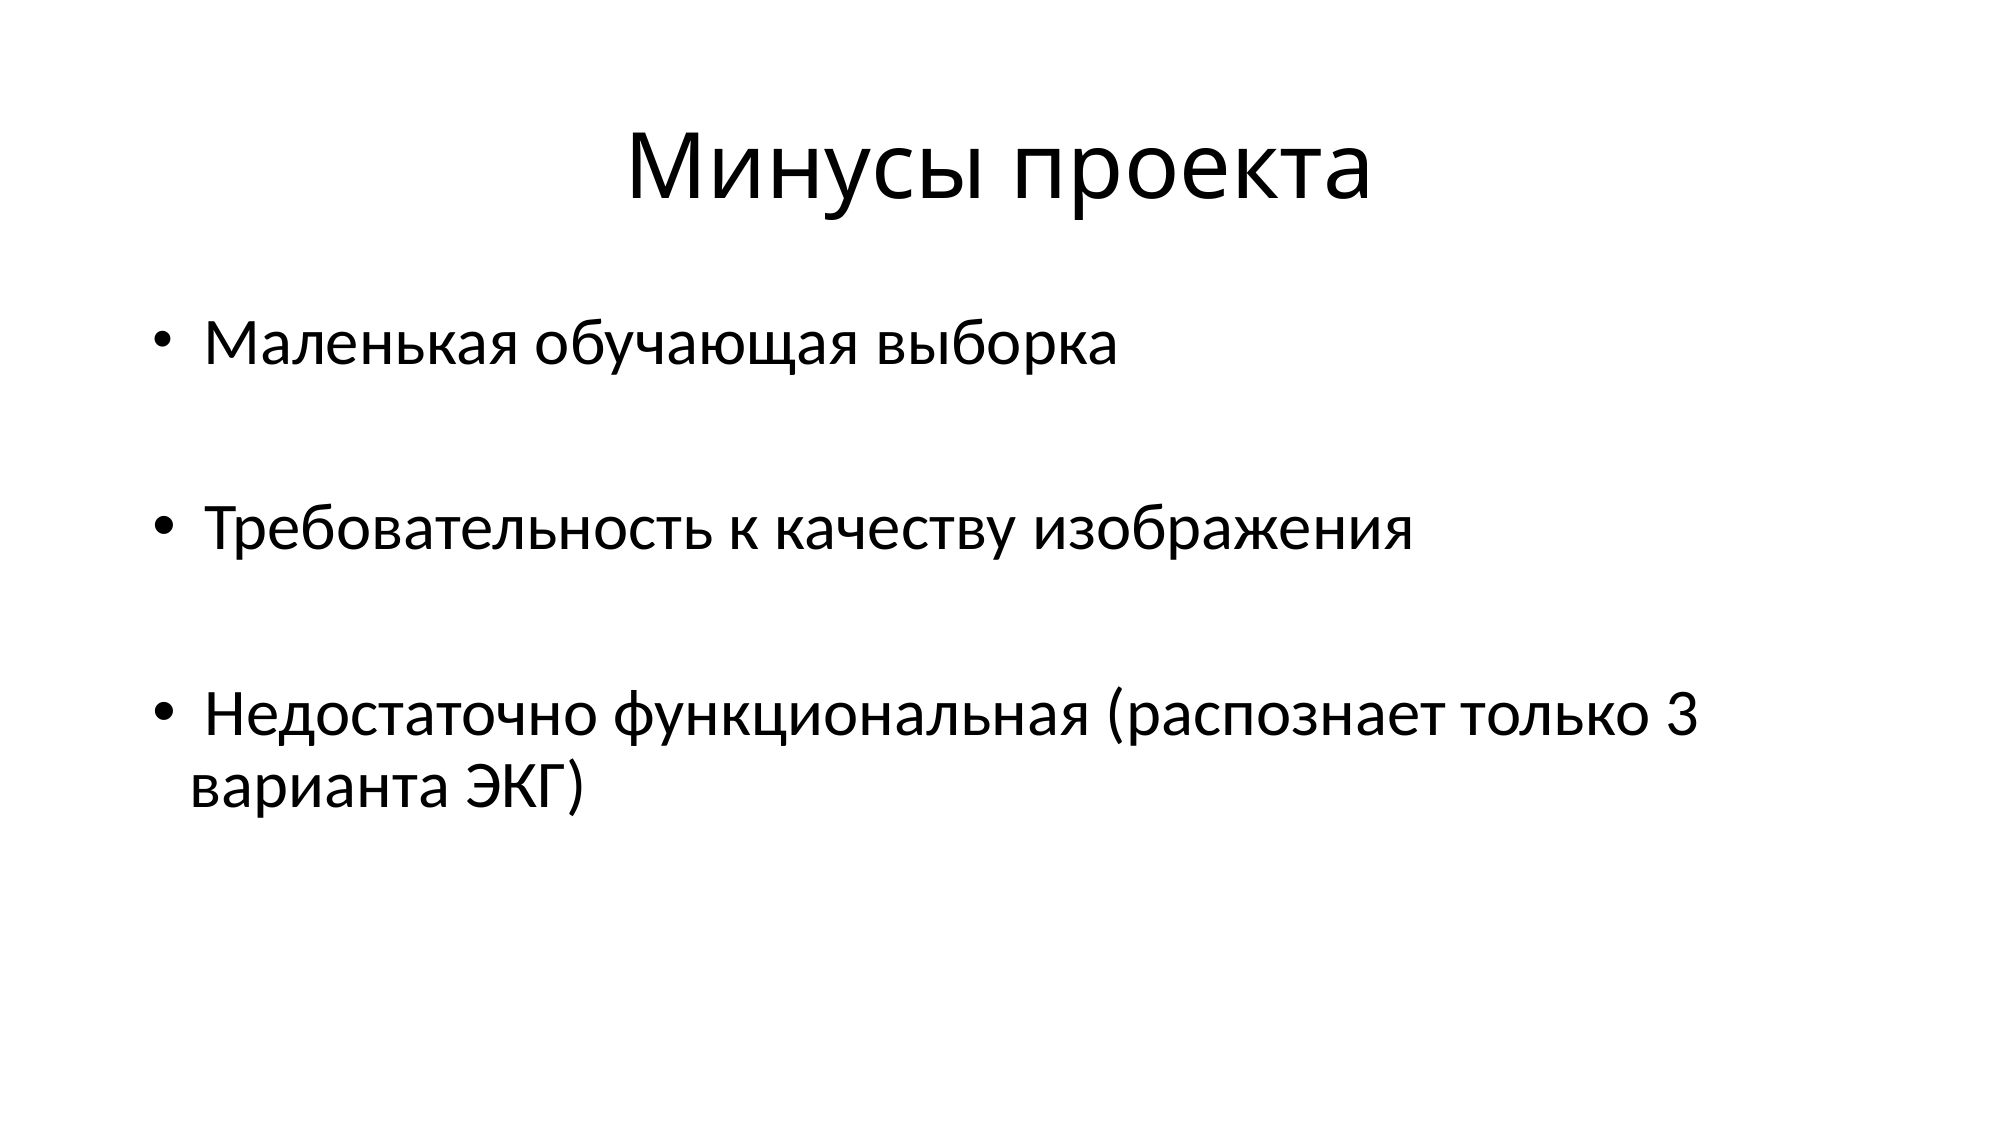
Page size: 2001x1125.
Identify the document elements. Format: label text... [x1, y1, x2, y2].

title Минусы проекта [137, 59, 1863, 278]
list Маленькая обучающая выборка Требовательность к качеству изображения Недостаточно функциональная (распознает только 3 варианта ЭКГ) [137, 299, 1863, 1014]
